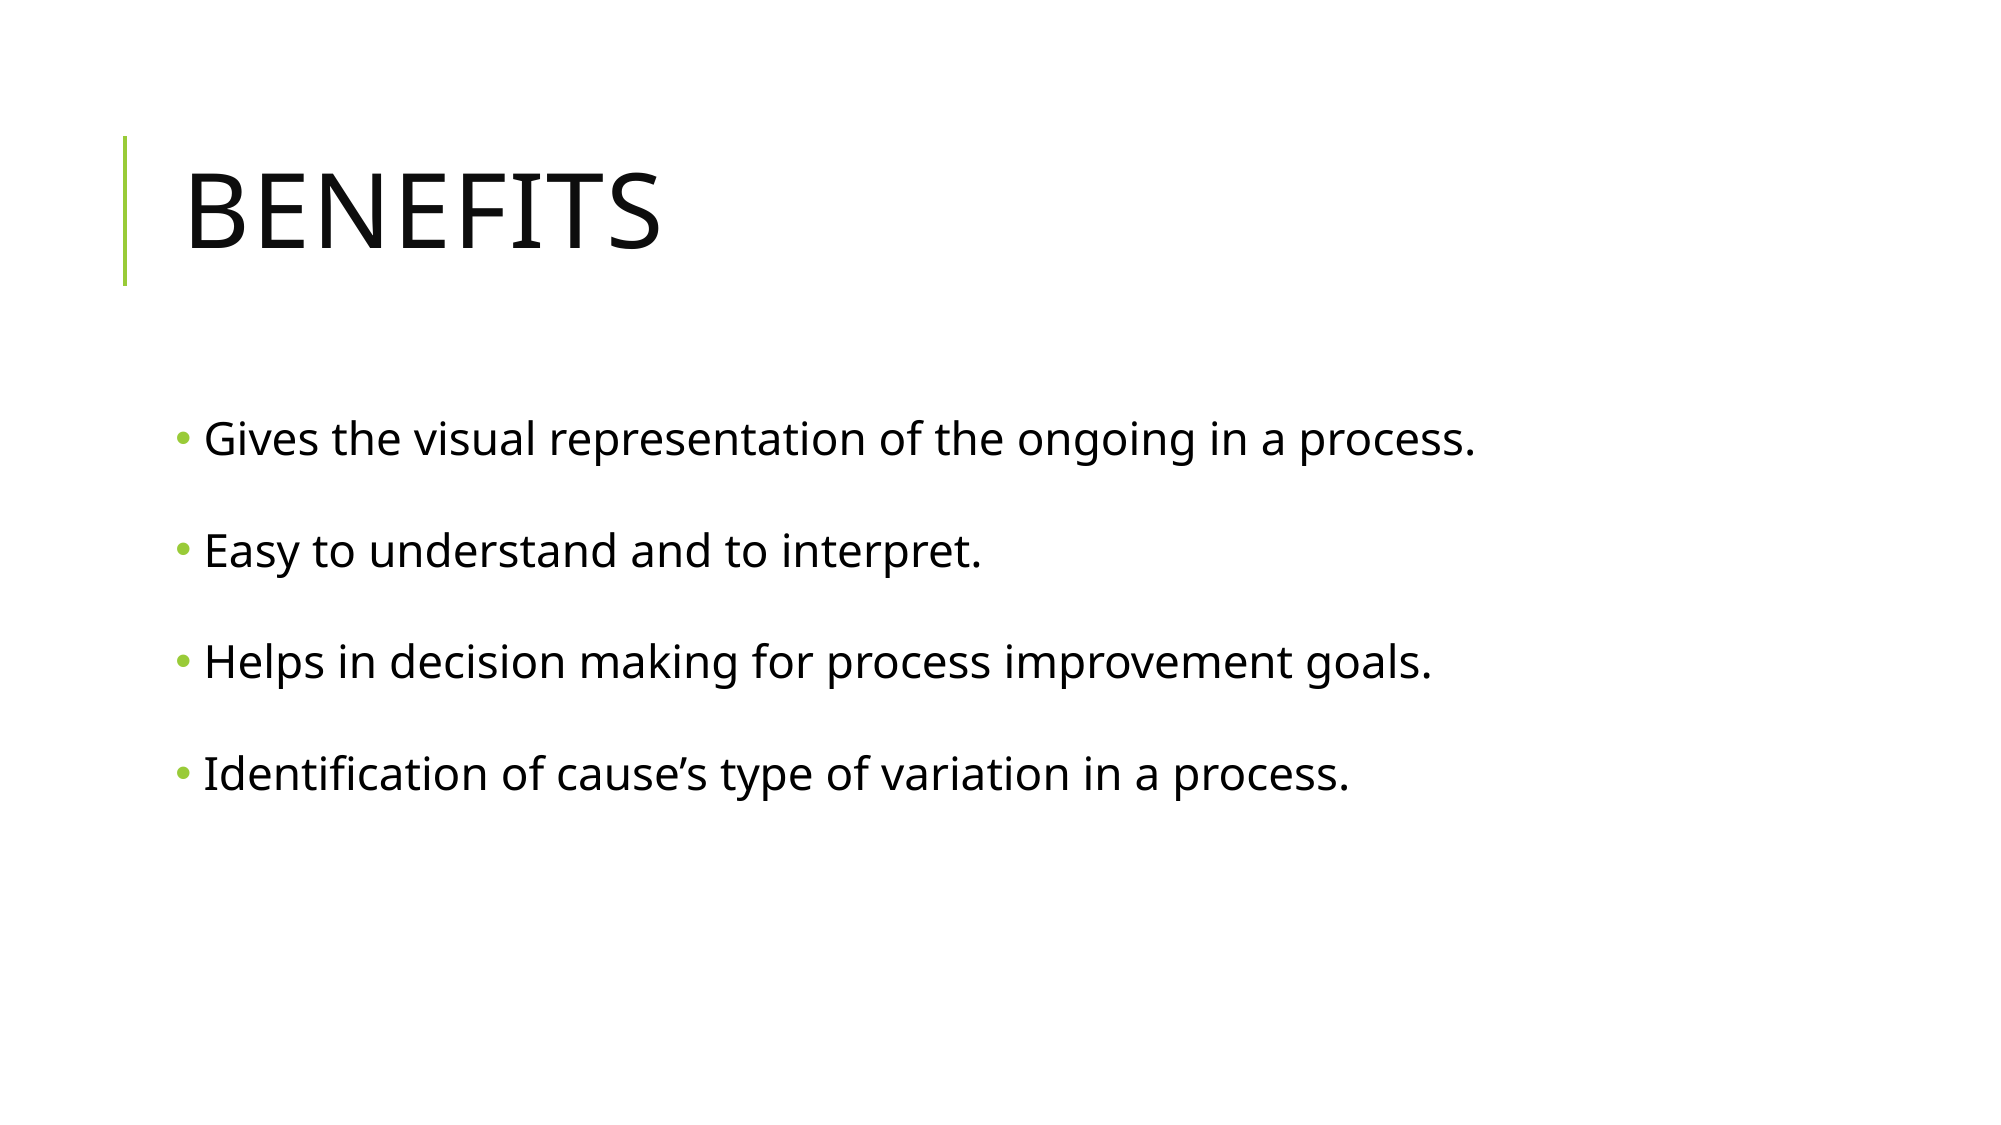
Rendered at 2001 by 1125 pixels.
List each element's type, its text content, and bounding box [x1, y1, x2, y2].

list Gives the visual representation of the ongoing in a process. Easy to understand and to interpret. Helps in decision making for process improvement goals. Identification of cause’s type of variation in a process. [168, 375, 1763, 1035]
title Benefits [168, 96, 1763, 342]
